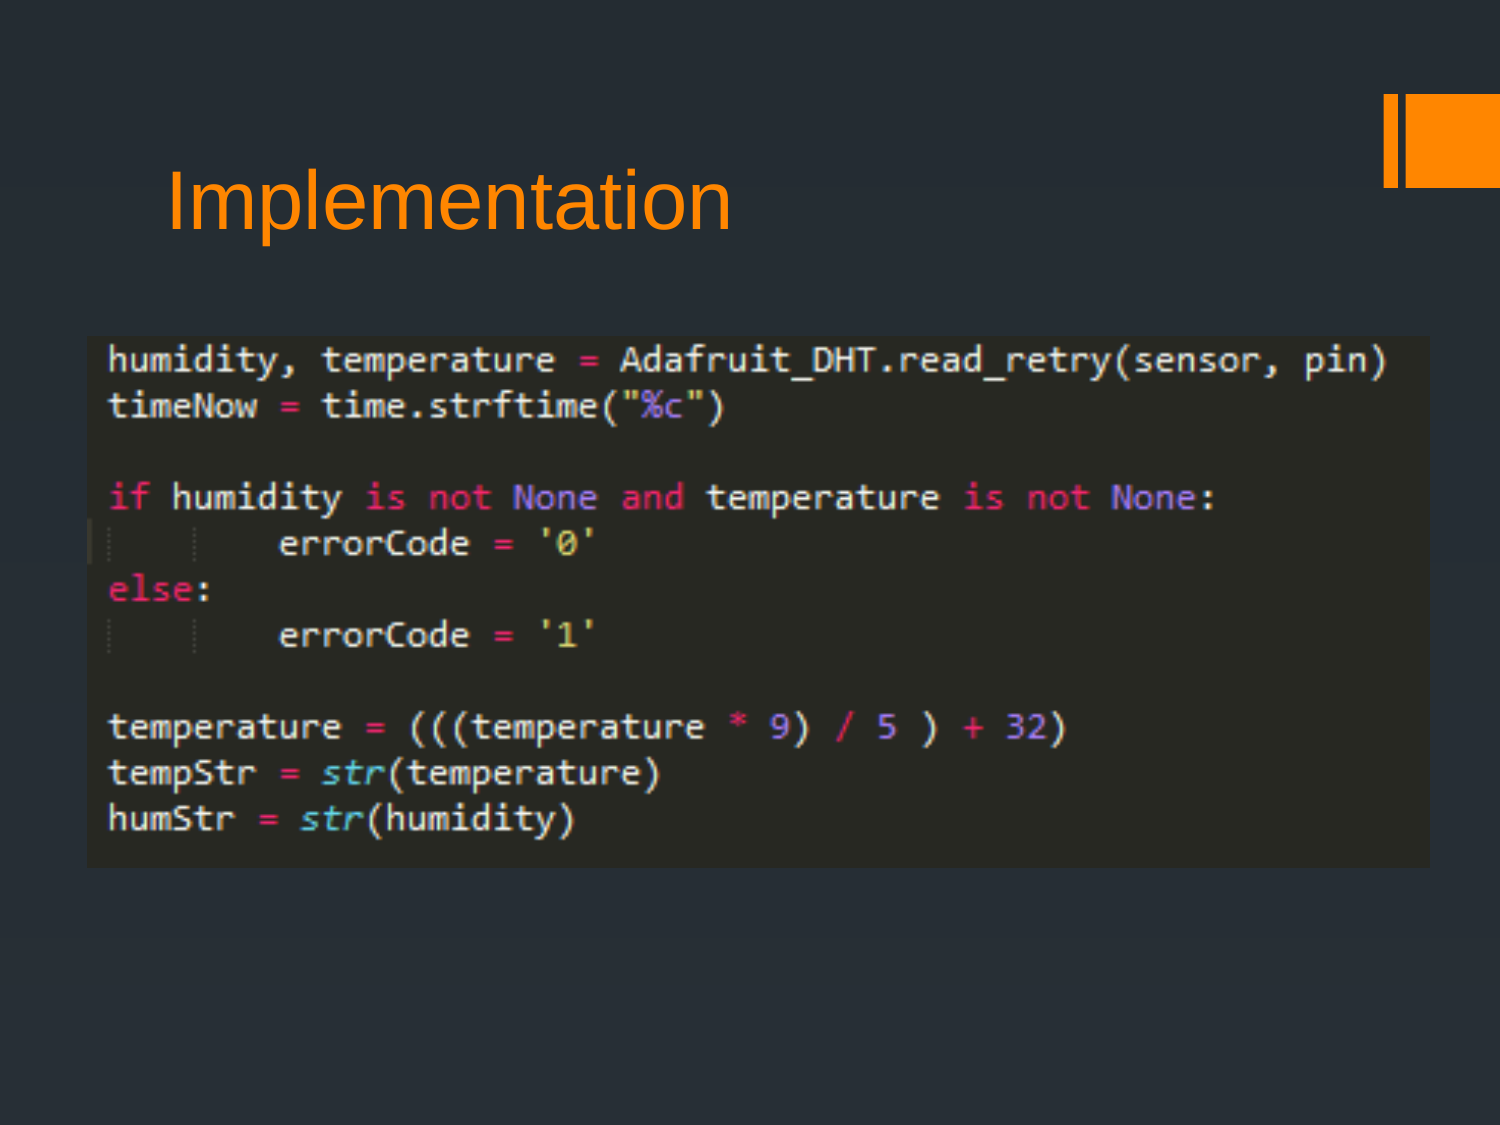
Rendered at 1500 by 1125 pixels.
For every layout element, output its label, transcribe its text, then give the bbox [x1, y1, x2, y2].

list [87, 336, 1431, 869]
title Implementation [150, 64, 1350, 254]
